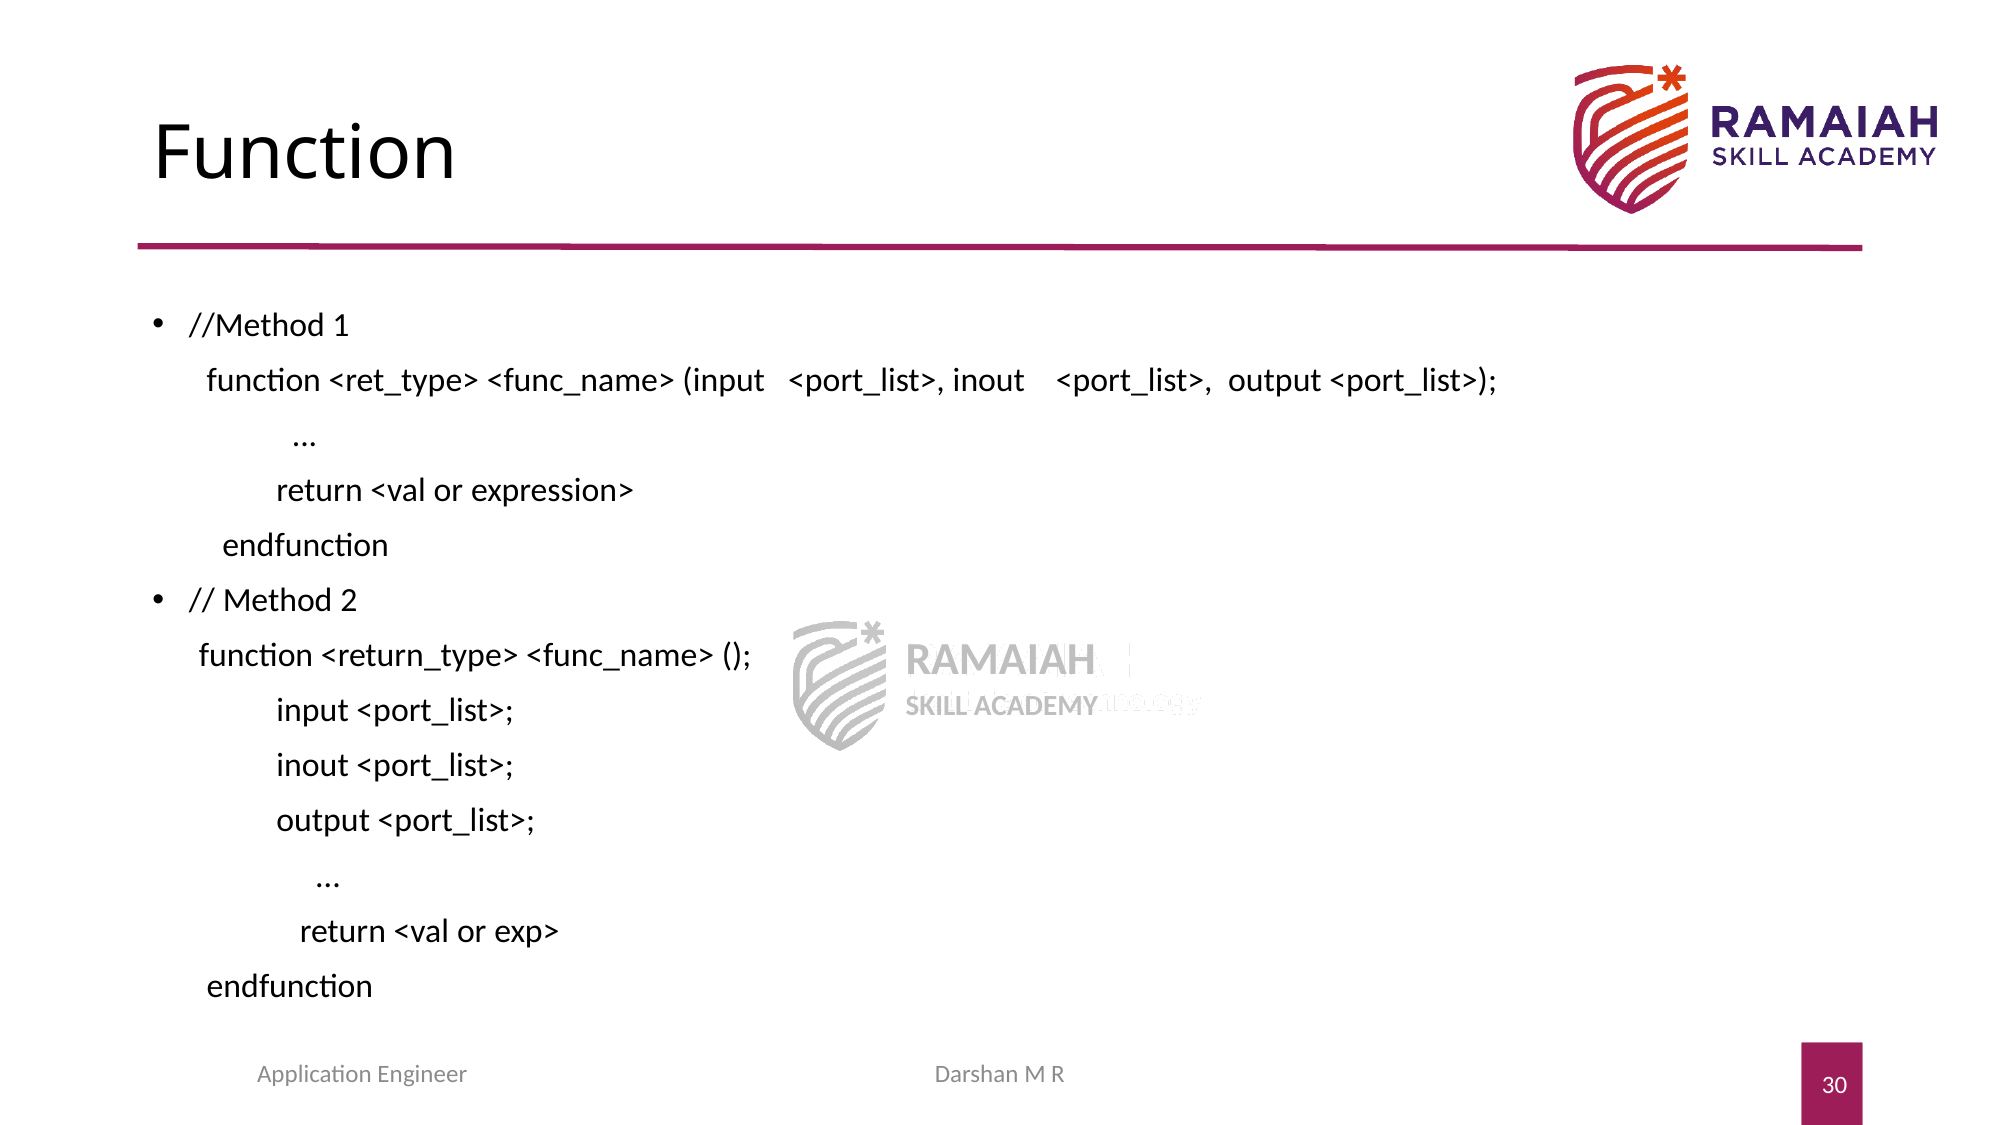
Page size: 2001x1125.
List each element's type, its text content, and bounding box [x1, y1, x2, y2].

title Function [137, 59, 1497, 248]
slide_number Application Engineer [137, 1042, 588, 1103]
picture [1573, 64, 1937, 214]
footer Darshan M R [662, 1042, 1338, 1103]
list //Method 1 function <ret_type> <func_name> (input <port_list>, inout <port_list>, output <port_list>); ... return <val or expression> endfunction // Method 2 function <return_type> <func_name> (); input <port_list>; inout <port_list>; output <port_list>; ... return <val or exp> endfunction [137, 299, 1863, 1014]
